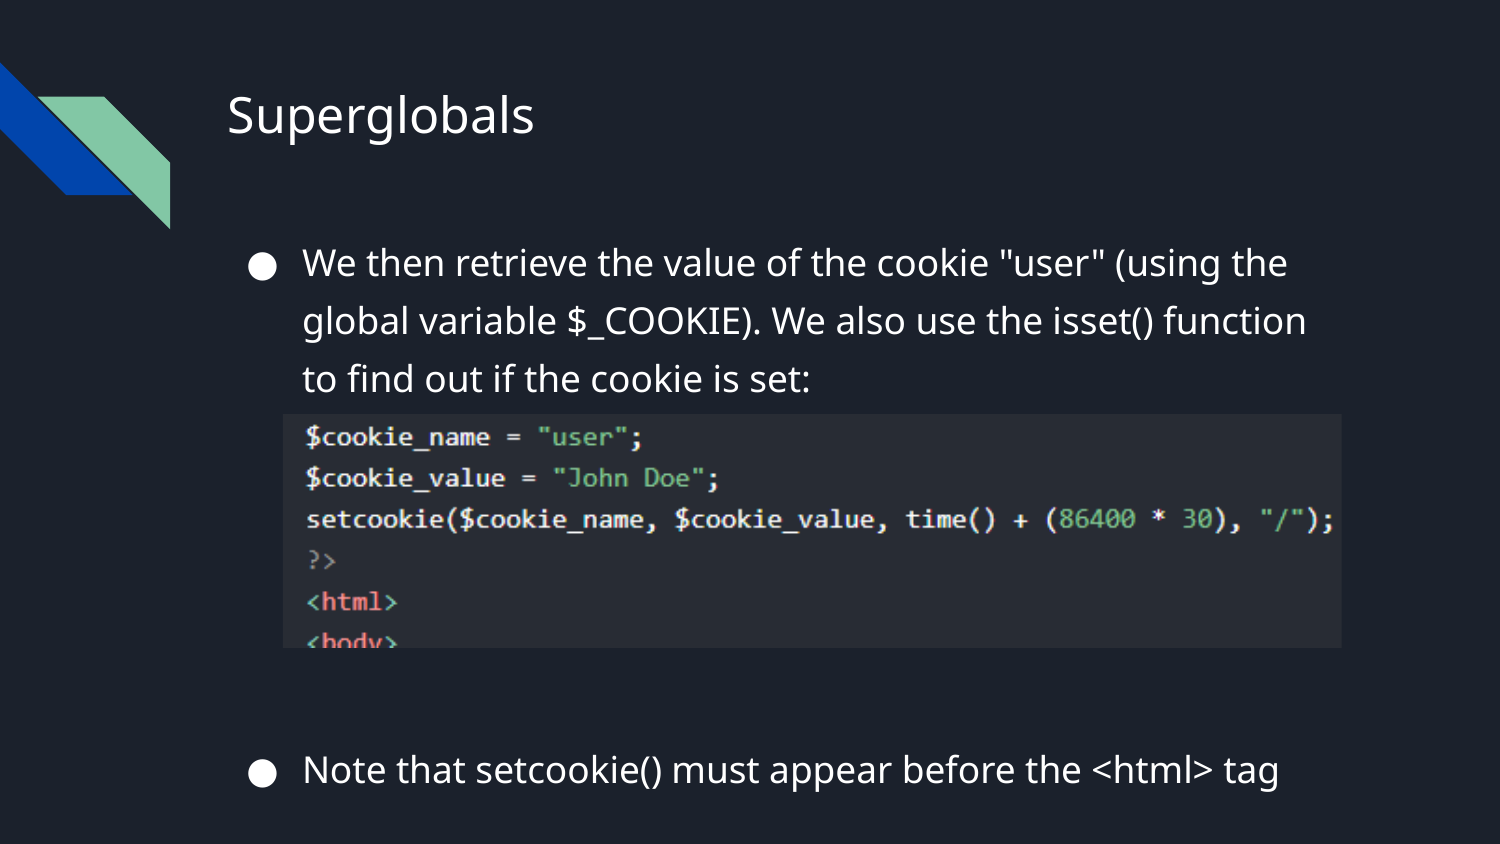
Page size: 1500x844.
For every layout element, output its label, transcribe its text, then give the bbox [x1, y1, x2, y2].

title Superglobals [212, 64, 1368, 214]
picture [282, 414, 1342, 648]
list We then retrieve the value of the cookie "user" (using the global variable $_COOKIE). We also use the isset() function to find out if the cookie is set: Note that setcookie() must appear before the <html> tag [212, 214, 1368, 811]
